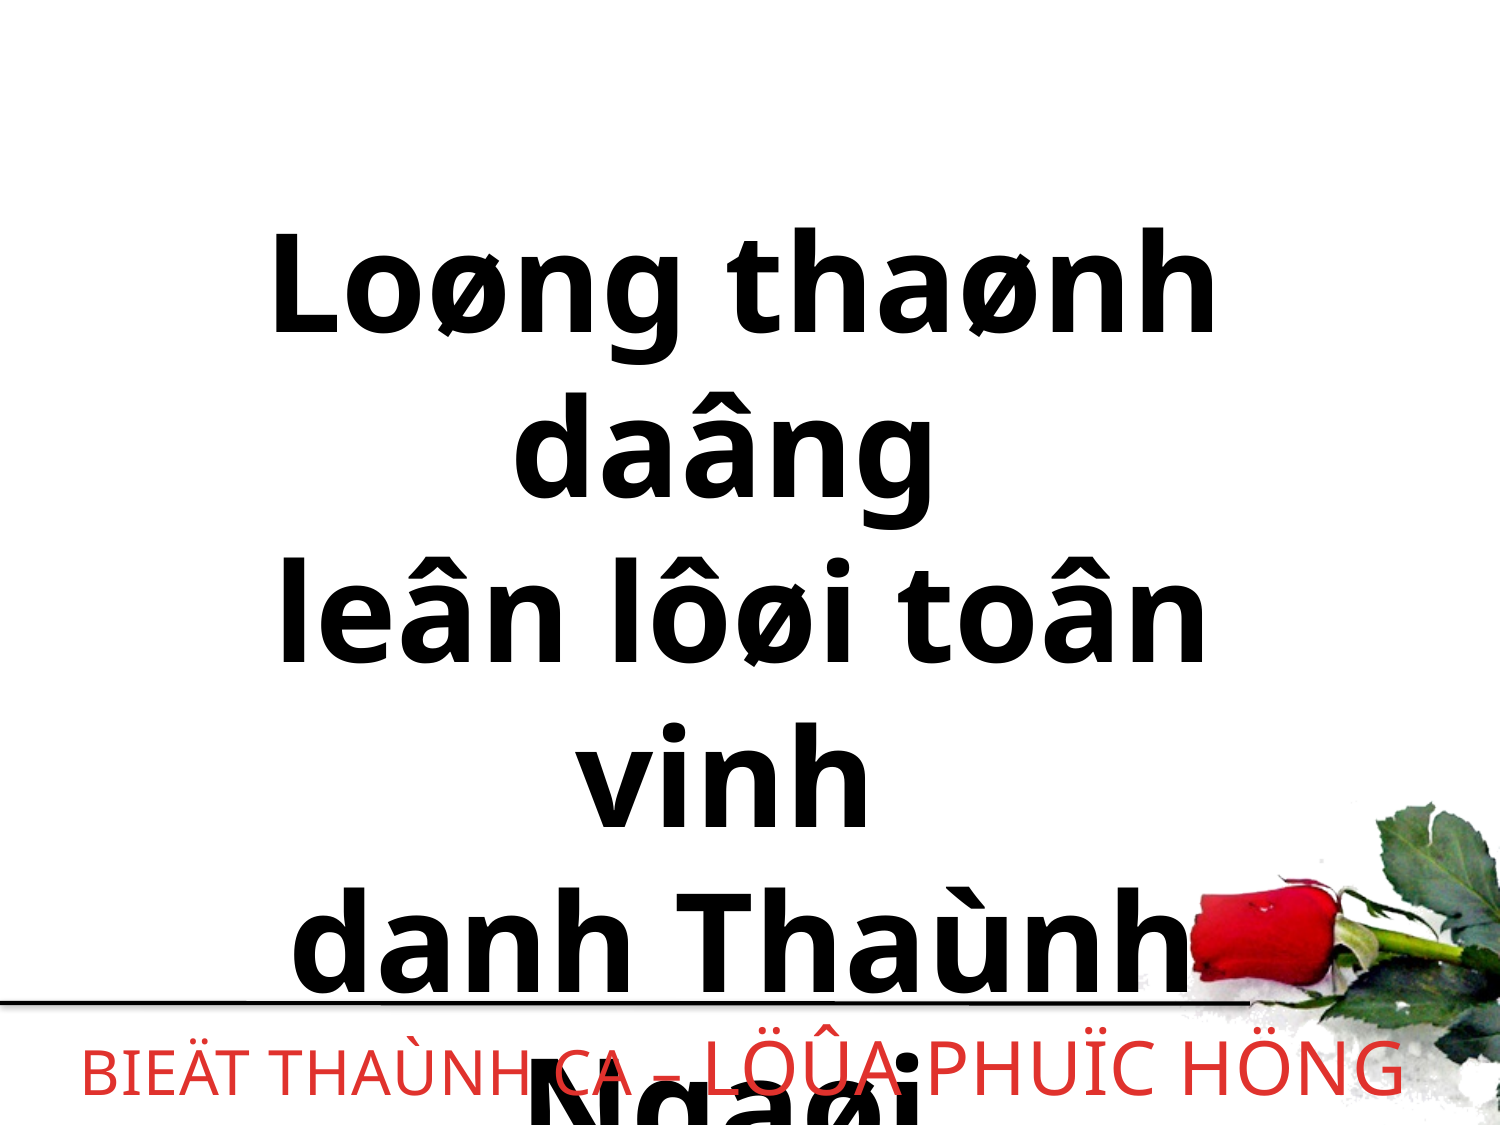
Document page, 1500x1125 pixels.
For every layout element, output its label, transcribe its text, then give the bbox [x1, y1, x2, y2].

text_box BIEÄT THAÙNH CA – LÖÛA PHUÏC HÖNG [24, 1009, 1463, 1122]
picture [1388, 774, 1500, 1125]
text_box Loøng thaønh daâng leân lôøi toân vinh danh Thaùnh Ngaøi. [99, 187, 1388, 1009]
